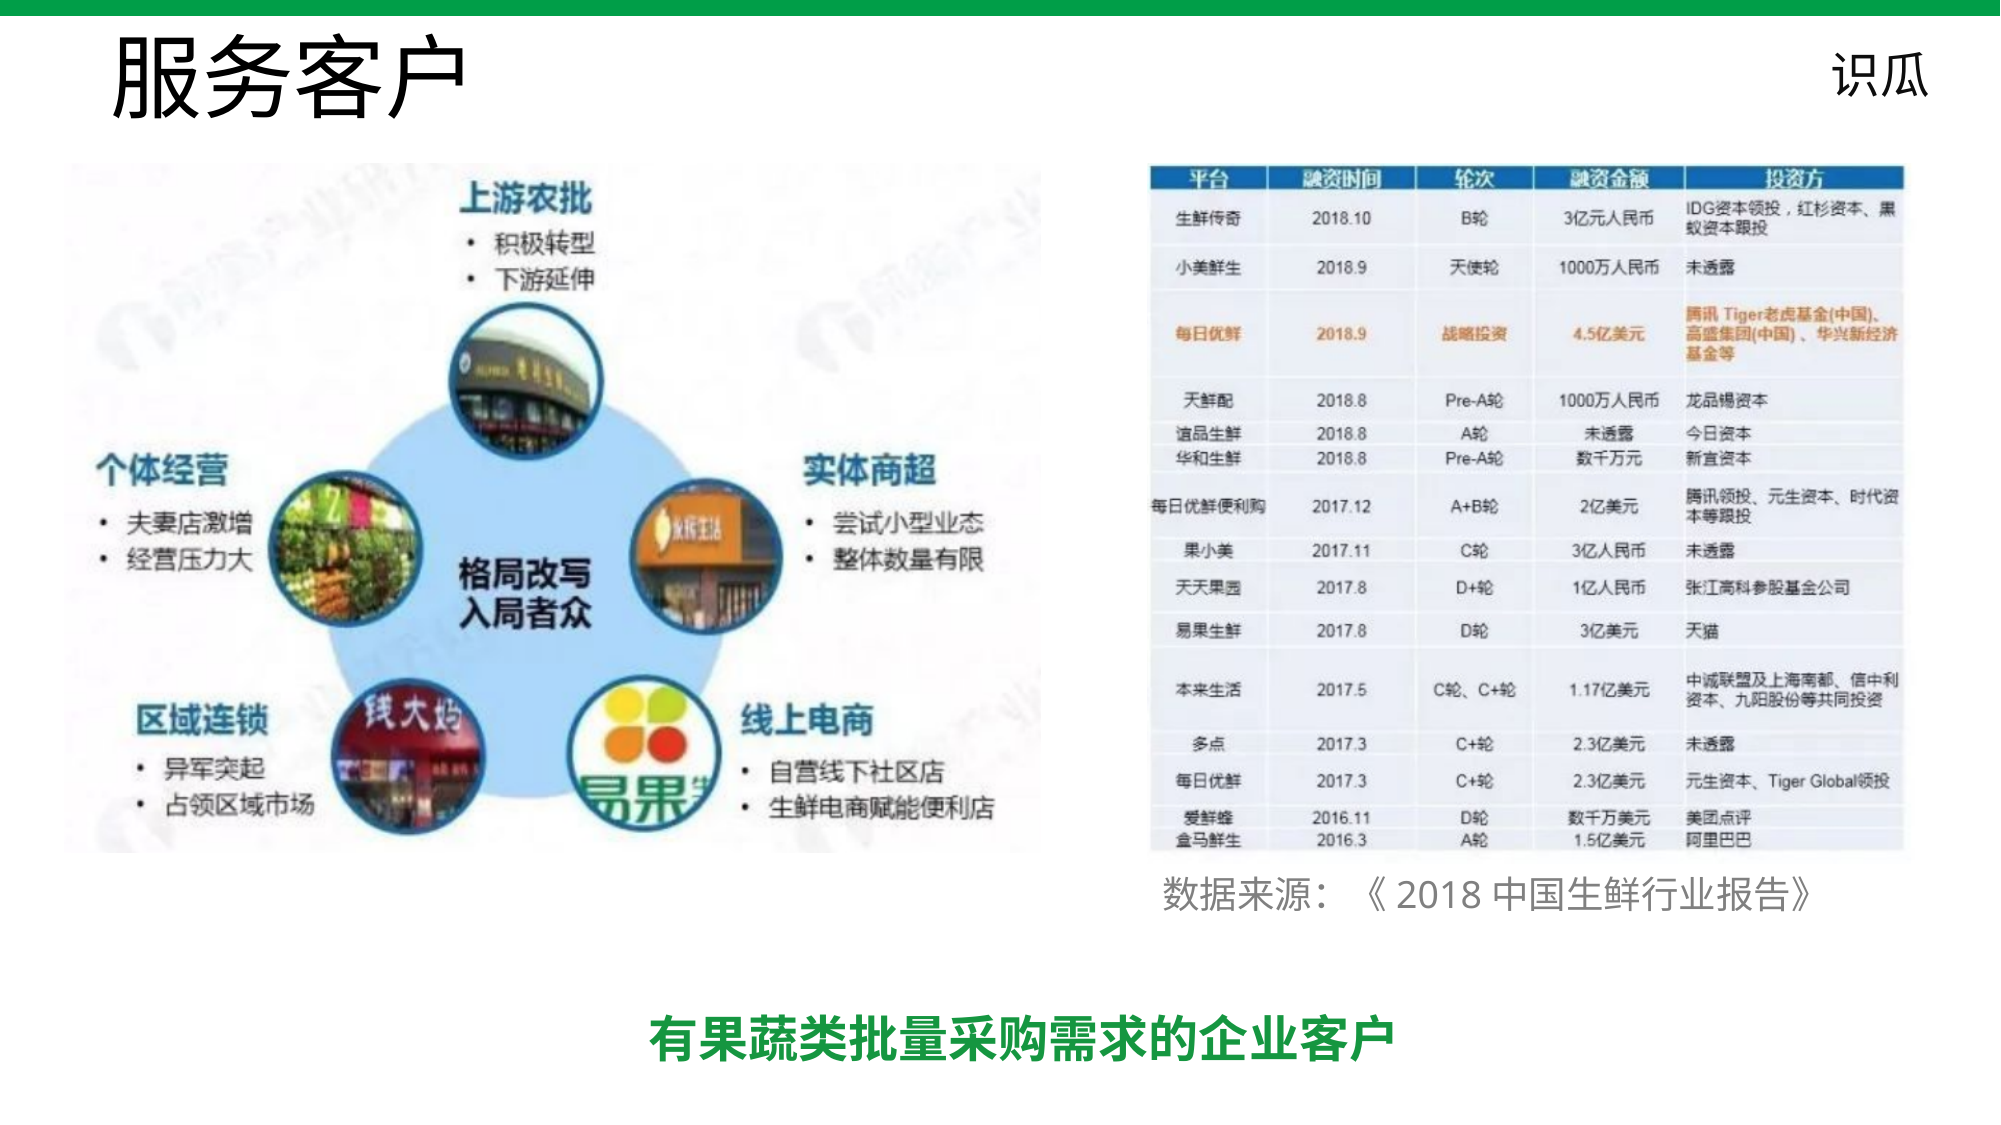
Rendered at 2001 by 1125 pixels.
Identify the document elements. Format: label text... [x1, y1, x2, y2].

text_box 🍉识瓜 [1692, 37, 2000, 114]
text_box 有果蔬类批量采购需求的企业客户 [634, 1000, 1578, 1075]
text_box [0, 0, 2000, 17]
text_box 数据来源：《2018中国生鲜行业报告》 [1147, 863, 2000, 924]
picture [1147, 163, 1917, 864]
picture [64, 163, 1041, 853]
title 服务客户 [95, 17, 1821, 164]
